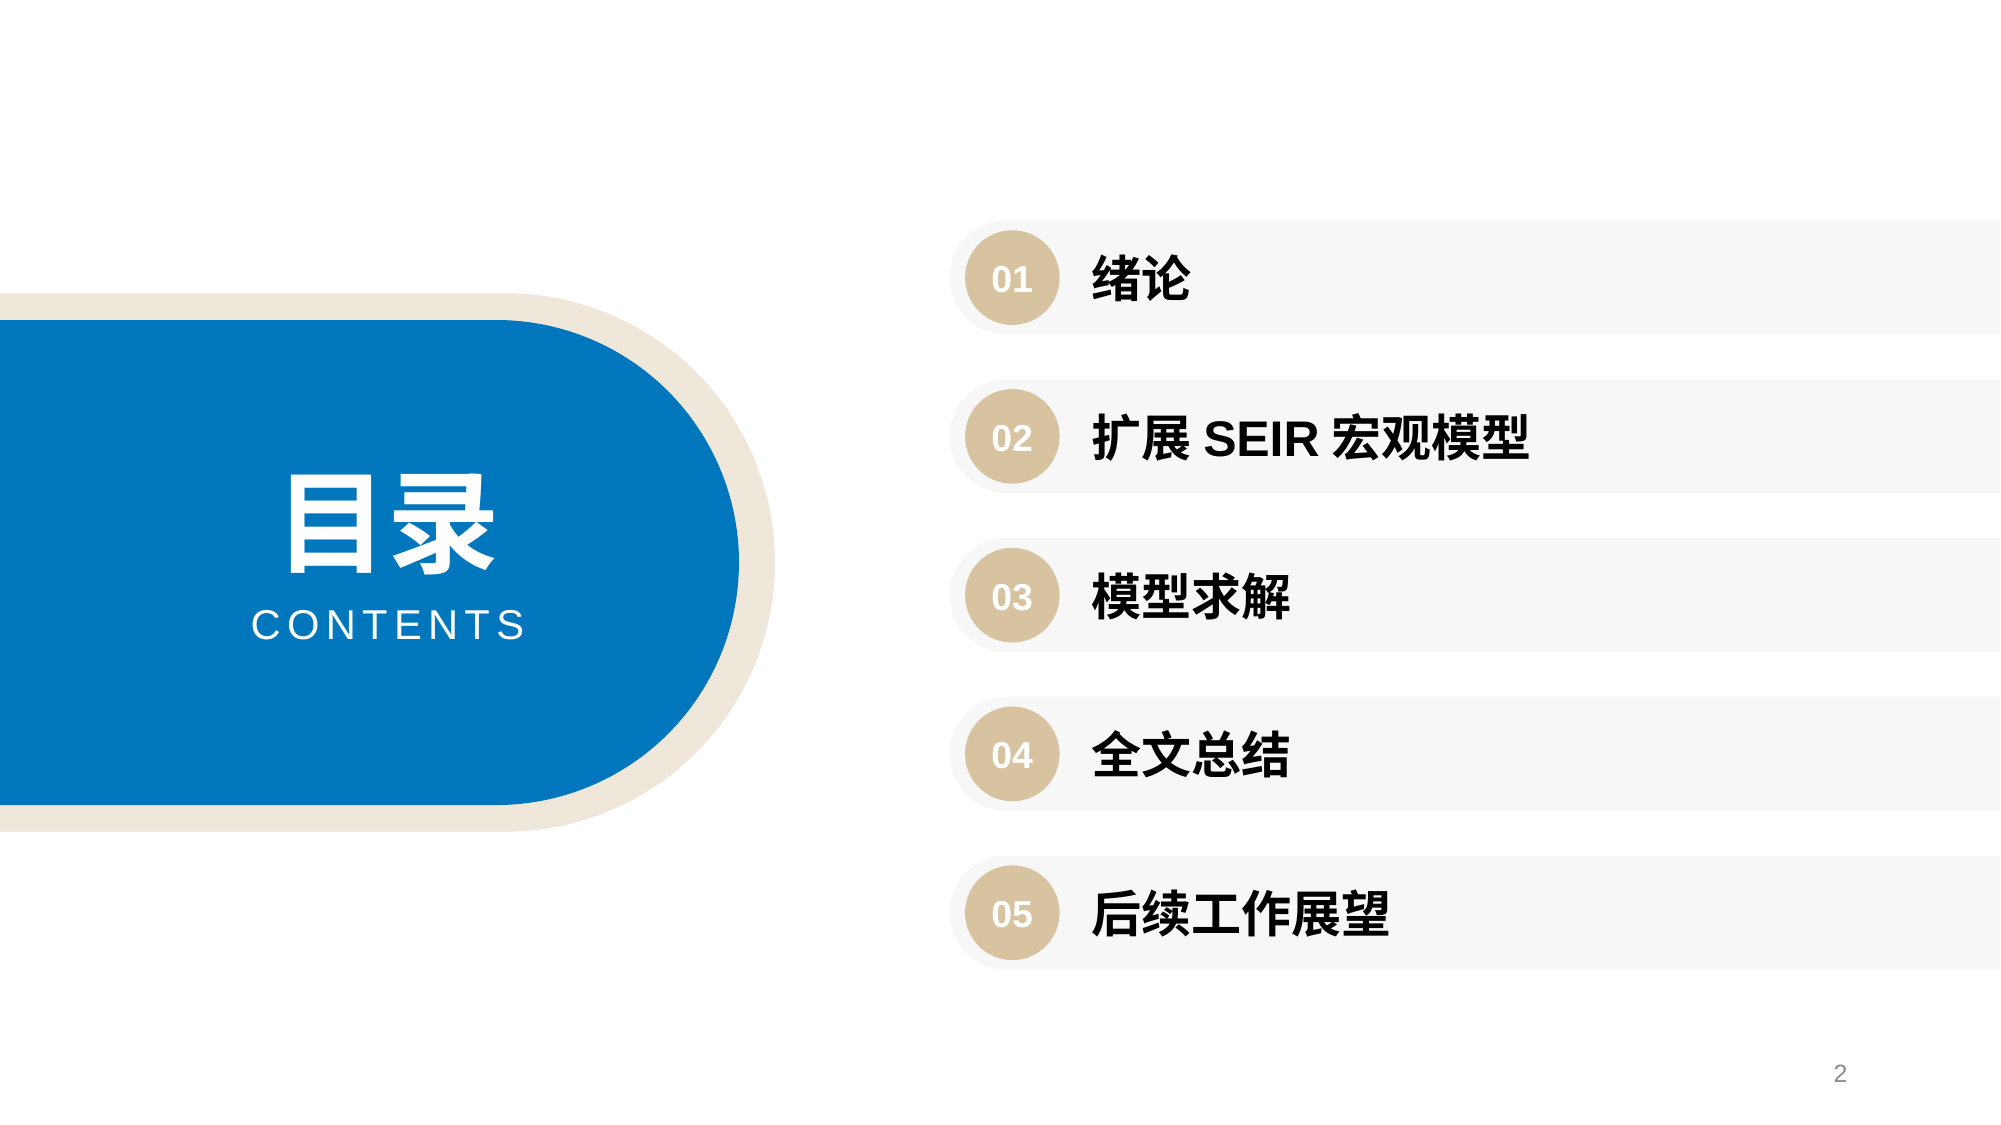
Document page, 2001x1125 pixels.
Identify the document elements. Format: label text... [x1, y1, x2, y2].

text_box 扩展SEIR宏观模型 [948, 378, 2000, 495]
text_box 模型求解 [948, 537, 2000, 654]
text_box 04 [964, 705, 1061, 803]
text_box 01 [964, 229, 1061, 326]
text_box 全文总结 [948, 695, 2000, 812]
text_box 05 [964, 864, 1061, 962]
slide_number 2 [1412, 1042, 1863, 1103]
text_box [0, 293, 775, 832]
text_box 绪论 [948, 219, 2000, 336]
text_box 03 [964, 546, 1061, 644]
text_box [231, 445, 544, 657]
text_box 02 [964, 388, 1061, 485]
text_box 后续工作展望 [948, 854, 2000, 971]
